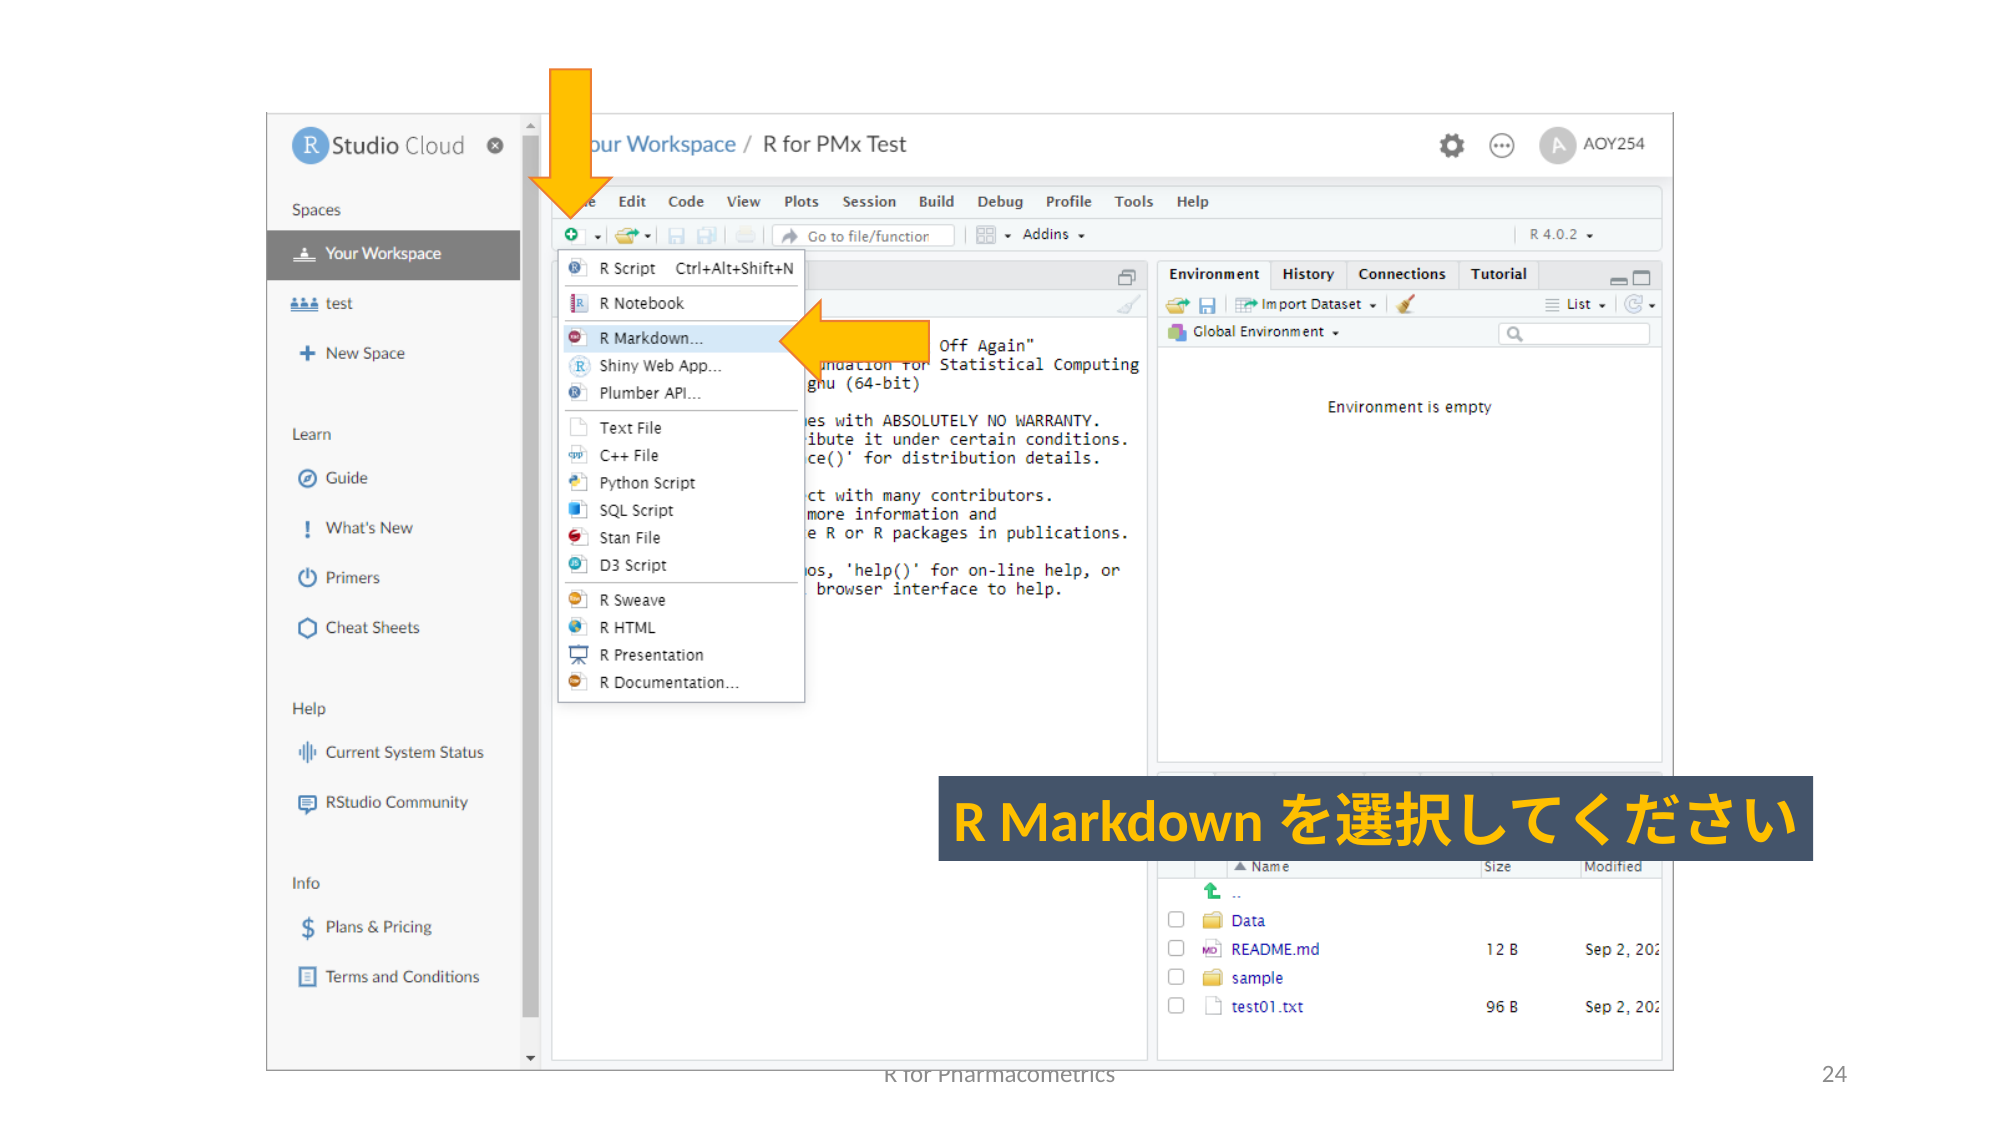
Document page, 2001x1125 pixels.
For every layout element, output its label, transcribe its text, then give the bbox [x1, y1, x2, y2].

text_box [549, 68, 592, 112]
text_box R Markdownを選択してください [1674, 776, 1814, 861]
picture [266, 112, 1674, 1071]
slide_number 24 [1412, 1042, 1863, 1103]
footer R for Pharmacometrics [662, 1071, 1338, 1103]
